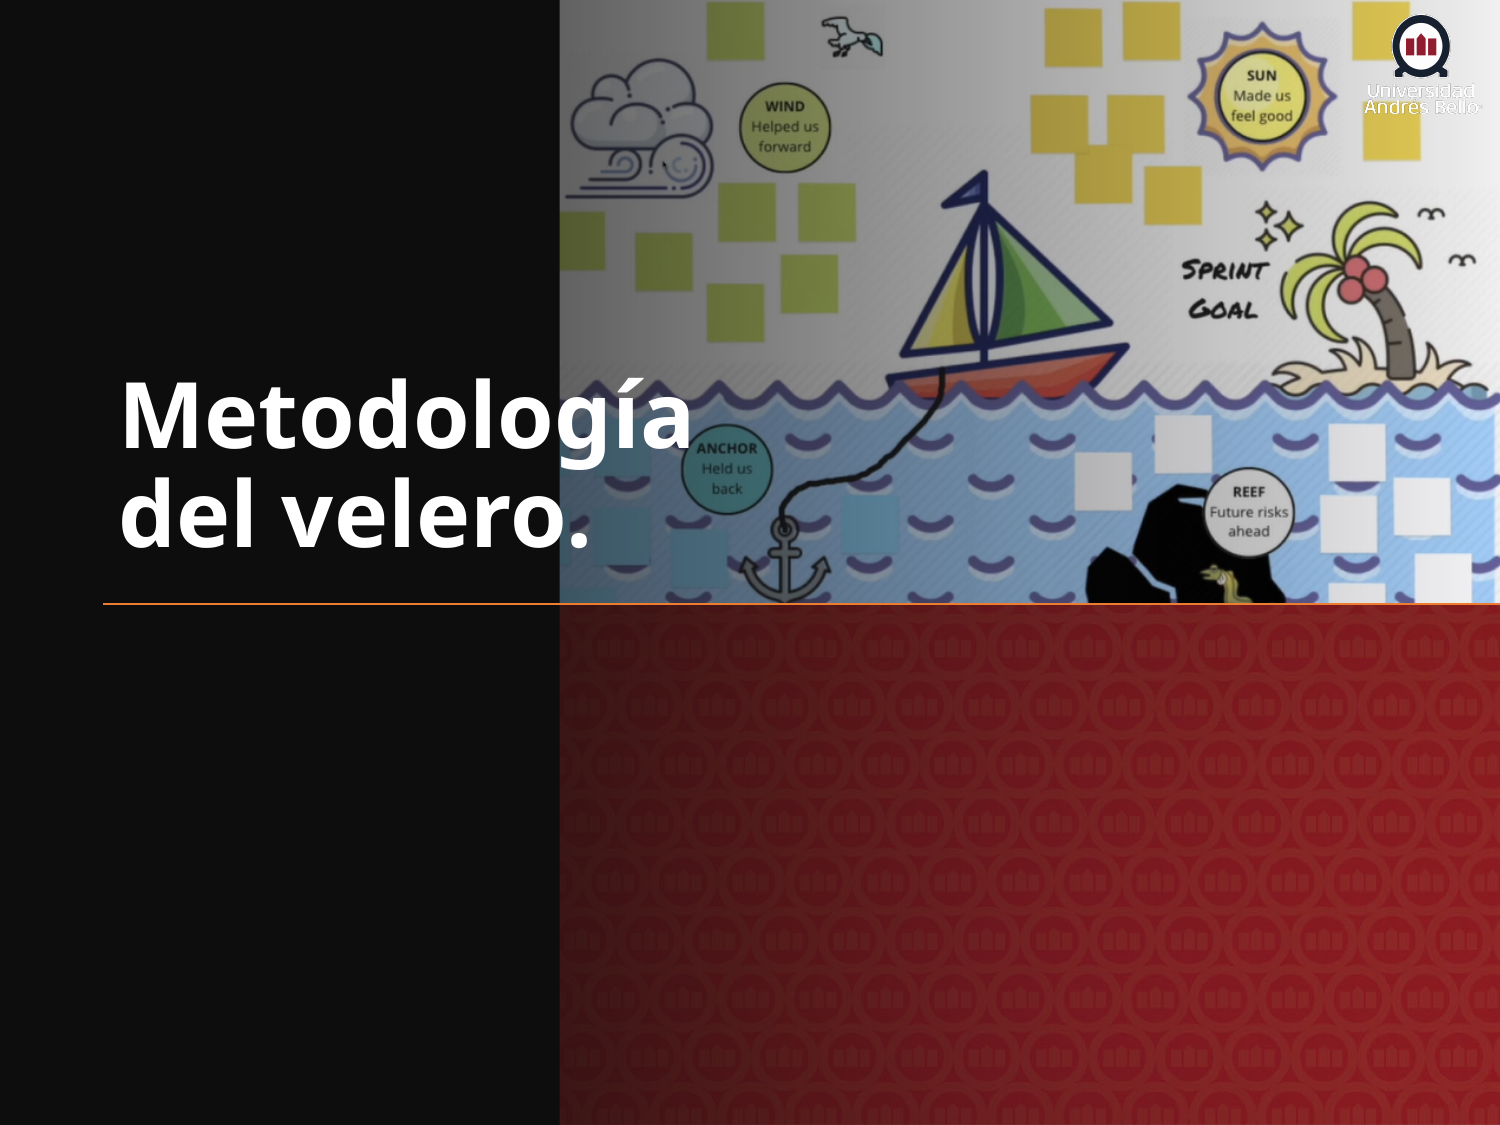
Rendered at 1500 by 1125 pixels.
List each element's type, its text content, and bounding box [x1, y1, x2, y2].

picture [559, 604, 1500, 1125]
text_box Metodología del velero. [103, 182, 559, 575]
picture [559, 0, 1500, 603]
text_box [0, 0, 559, 1125]
